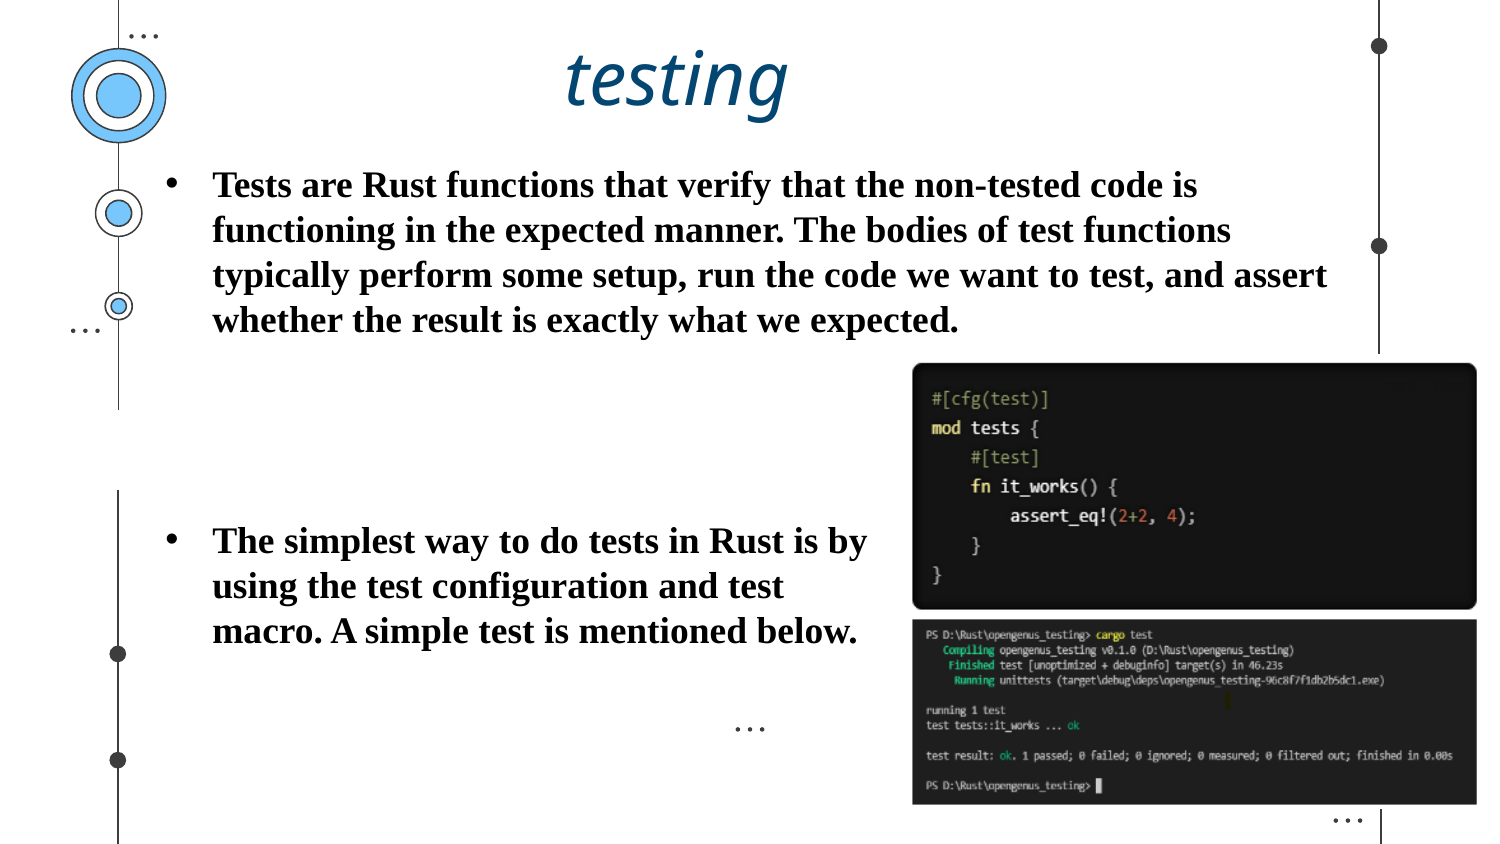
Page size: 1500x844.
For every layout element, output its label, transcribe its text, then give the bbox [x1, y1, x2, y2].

picture [910, 358, 1482, 810]
text_box The simplest way to do tests in Rust is by using the test configuration and test macro. A simple test is mentioned below. [150, 508, 885, 658]
text_box Tests are Rust functions that verify that the non-tested code is functioning in the expected manner. The bodies of test functions typically perform some setup, run the code we want to test, and assert whether the result is exactly what we expected. [150, 152, 1350, 348]
text_box testing [473, 22, 944, 128]
